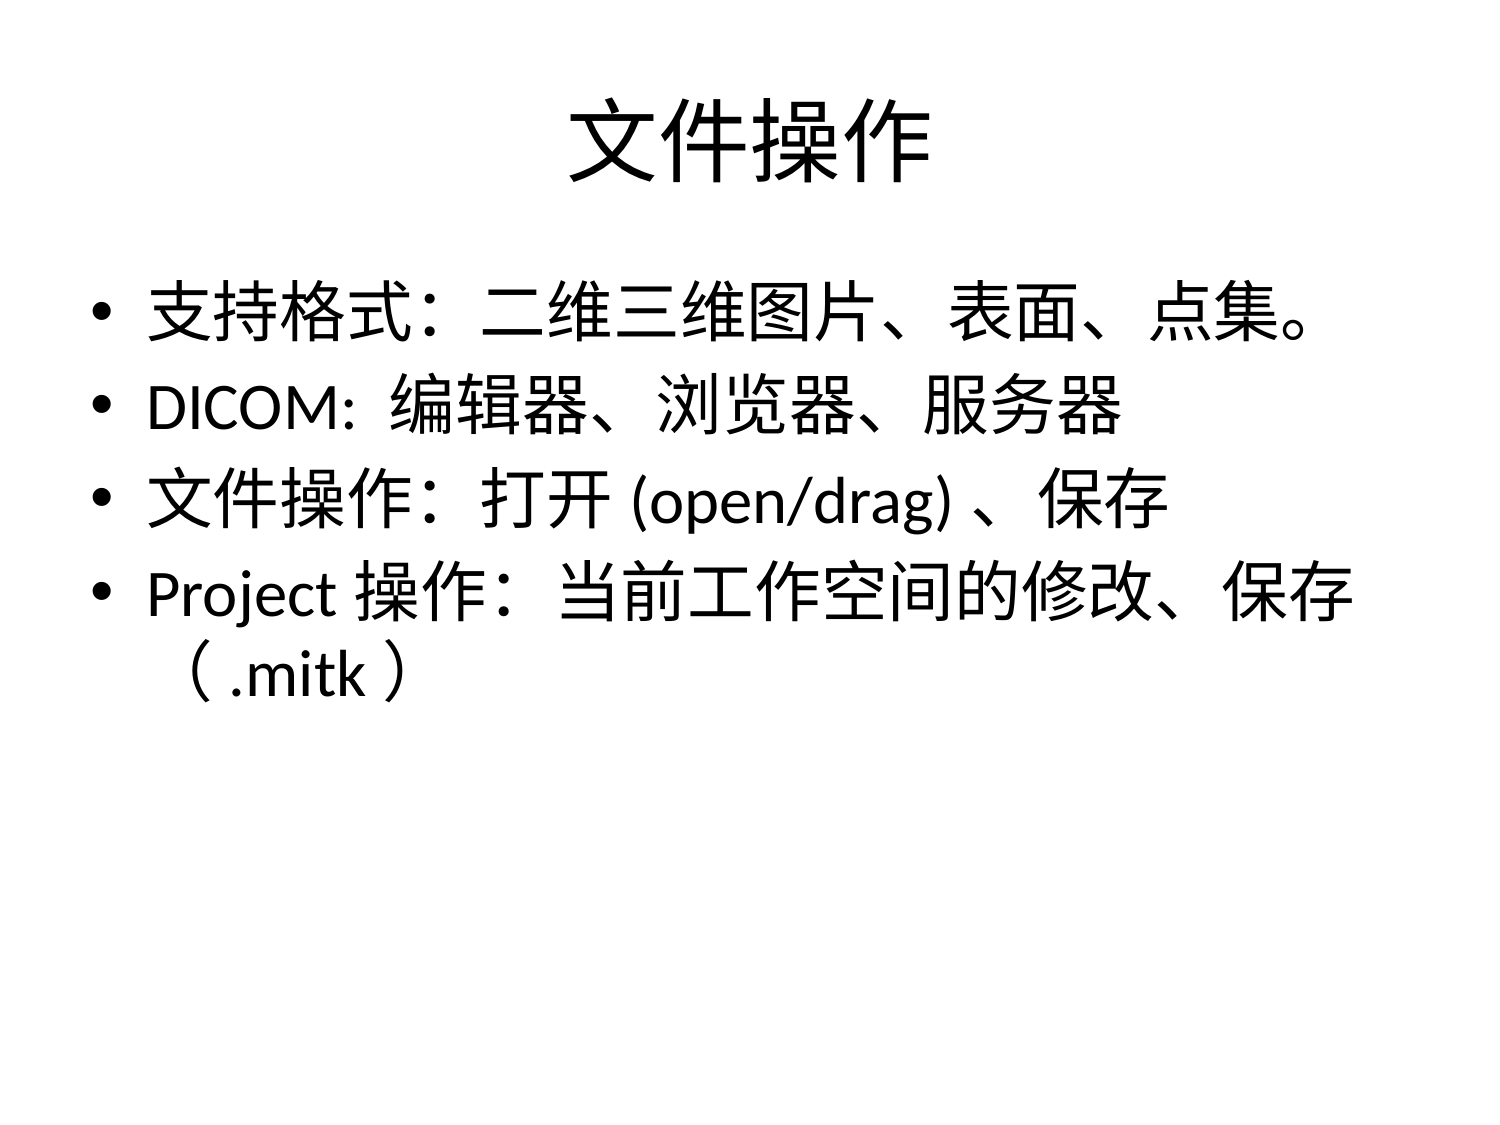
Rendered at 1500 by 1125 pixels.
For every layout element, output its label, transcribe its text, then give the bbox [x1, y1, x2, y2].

list 支持格式：二维三维图片、表面、点集。 DICOM: 编辑器、浏览器、服务器 文件操作：打开(open/drag)、保存 Project操作：当前工作空间的修改、保存（.mitk） [75, 262, 1425, 1005]
title 文件操作 [75, 45, 1425, 233]
